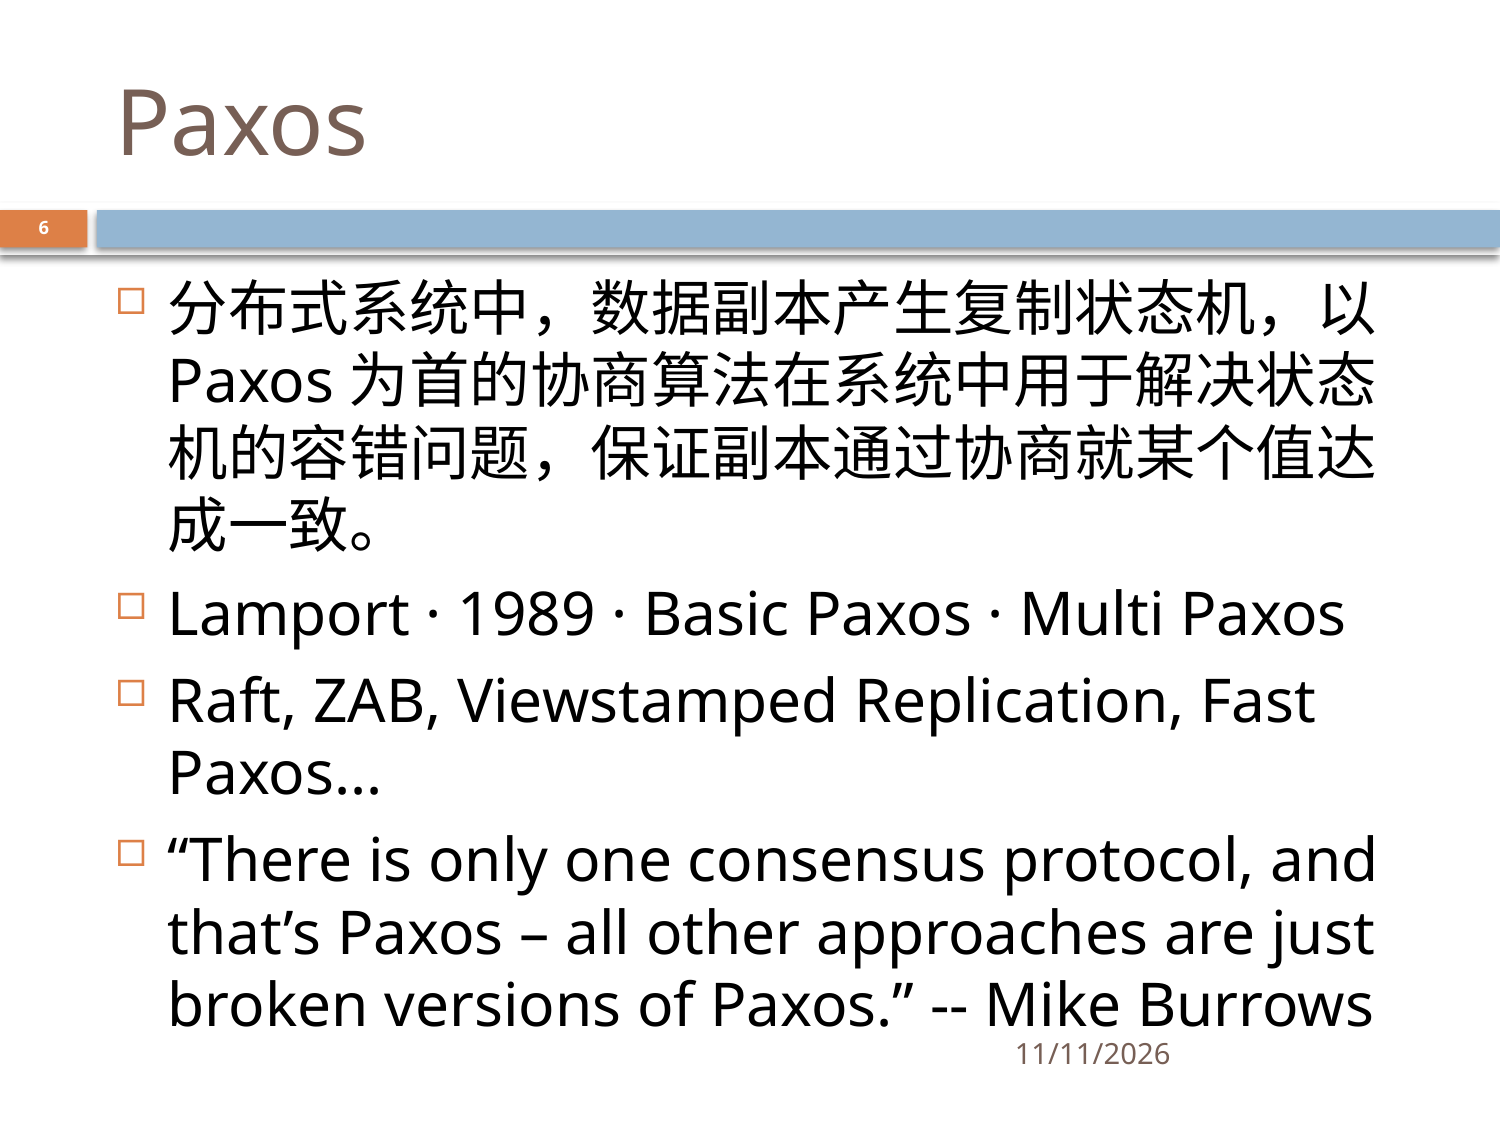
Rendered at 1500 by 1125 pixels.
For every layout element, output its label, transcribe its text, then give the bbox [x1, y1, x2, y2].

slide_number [999, 1025, 1438, 1085]
list 分布式系统中，数据副本产生复制状态机，以Paxos为首的协商算法在系统中用于解决状态机的容错问题，保证副本通过协商就某个值达成一致。 Lamport · 1989 · Basic Paxos · Multi Paxos Raft, ZAB, Viewstamped Replication, Fast Paxos... “There is only one consensus protocol, and that’s Paxos – all other approaches are just broken versions of Paxos.” -- Mike Burrows [100, 262, 1438, 1093]
text_box [221, 628, 1500, 636]
slide_number 6 [0, 208, 88, 249]
title Paxos [100, 37, 1438, 200]
